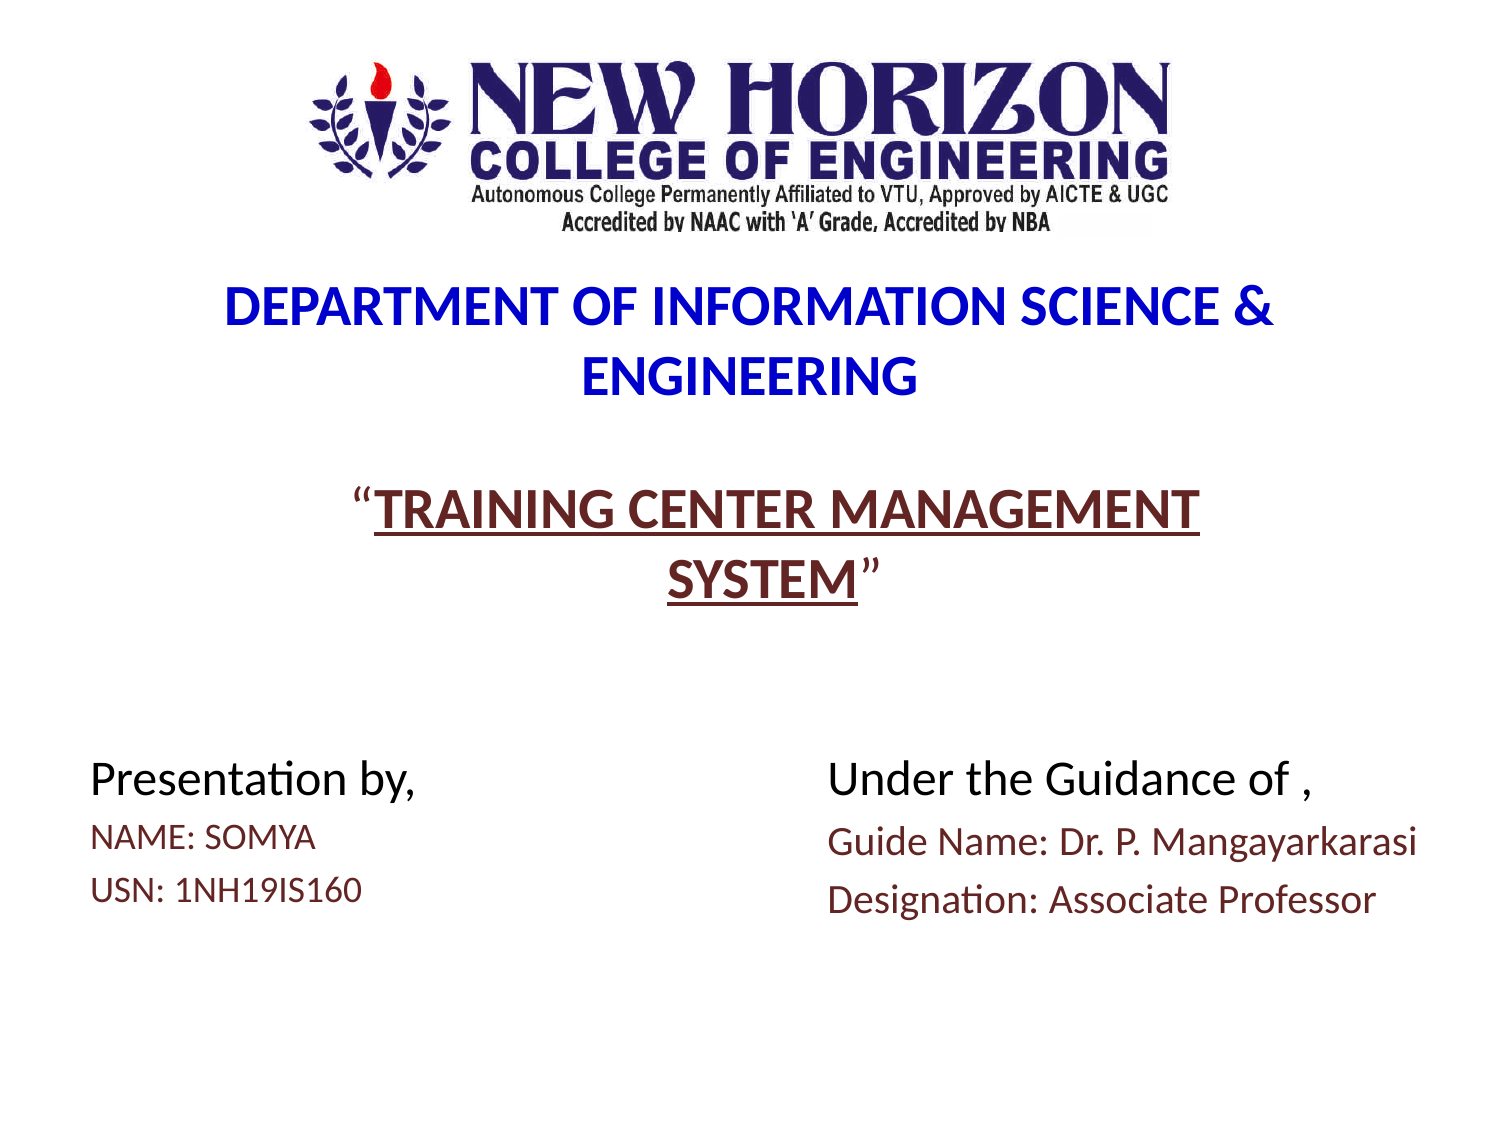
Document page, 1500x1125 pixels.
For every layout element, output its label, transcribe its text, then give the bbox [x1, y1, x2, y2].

text_box Presentation by, NAME: SOMYA USN: 1NH19IS160 [75, 737, 713, 1038]
title DEPARTMENT OF INFORMATION SCIENCE & ENGINEERING [112, 287, 1388, 388]
text_box Under the Guidance of , Guide Name: Dr. P. Mangayarkarasi Designation: Associate Professor [812, 737, 1450, 1100]
picture [299, 49, 1180, 238]
subtitle “TRAINING CENTER MANAGEMENT SYSTEM” [249, 462, 1300, 750]
